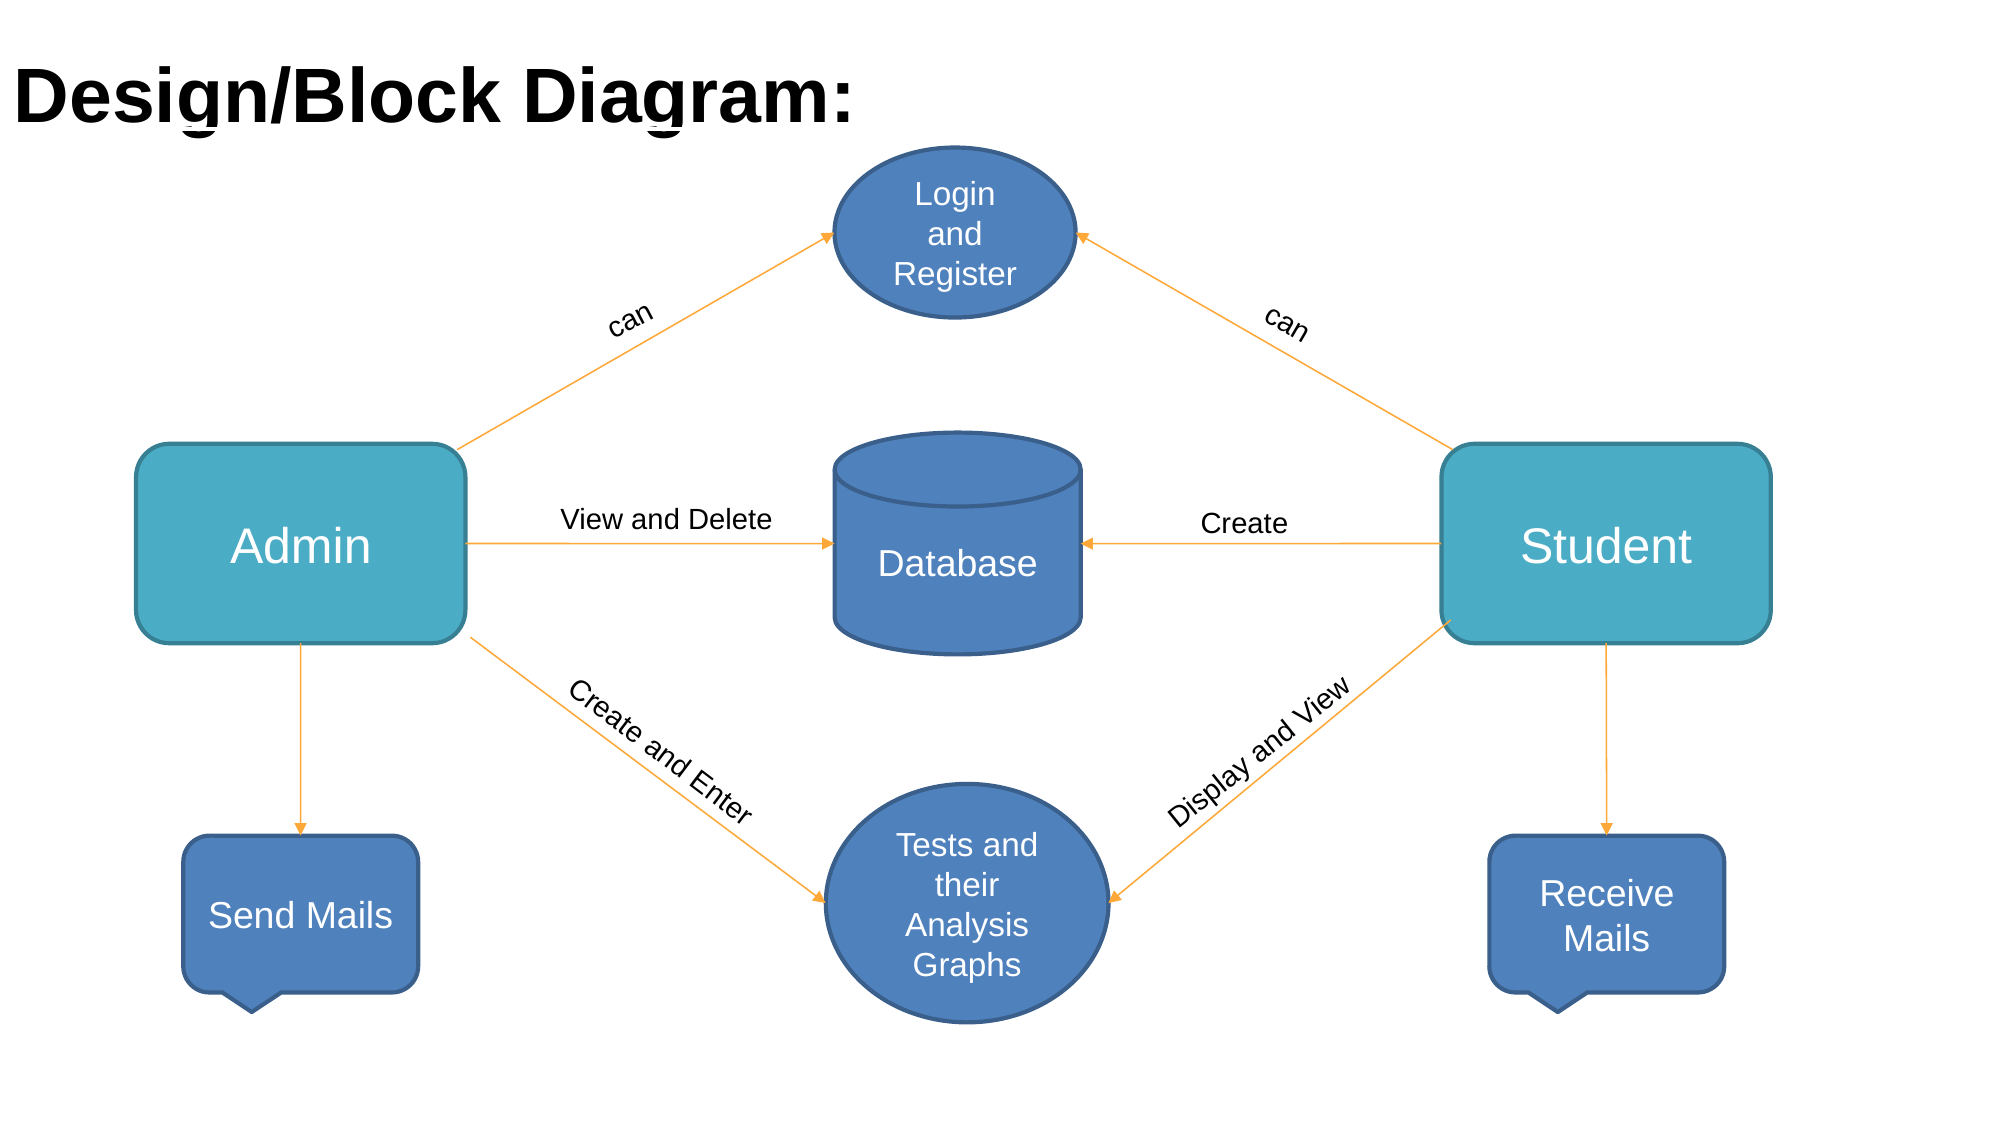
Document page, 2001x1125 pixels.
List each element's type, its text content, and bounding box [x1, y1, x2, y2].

text_box [1600, 643, 1613, 836]
text_box can [583, 260, 708, 358]
text_box Database [832, 430, 1083, 657]
text_box [465, 537, 835, 550]
text_box [1370, 619, 1452, 687]
text_box Tests and their Analysis Graphs [823, 781, 1111, 1025]
text_box can [1242, 281, 1367, 382]
text_box [1080, 537, 1185, 550]
text_box Student [1439, 441, 1773, 646]
text_box Login and Register [832, 145, 1078, 320]
text_box [469, 636, 549, 698]
text_box [750, 846, 826, 904]
text_box Send Mails [181, 833, 421, 1014]
text_box [1108, 848, 1174, 904]
text_box Admin [133, 441, 468, 646]
text_box [1075, 232, 1454, 451]
text_box Display and View [1143, 651, 1373, 850]
text_box Create [1185, 497, 1431, 548]
text_box [456, 232, 835, 451]
text_box Receive Mails [1487, 833, 1727, 1014]
text_box Design/Block Diagram: [0, 0, 1725, 207]
text_box View and Delete [545, 493, 791, 543]
text_box [294, 643, 307, 836]
text_box Create and Enter [546, 654, 779, 848]
